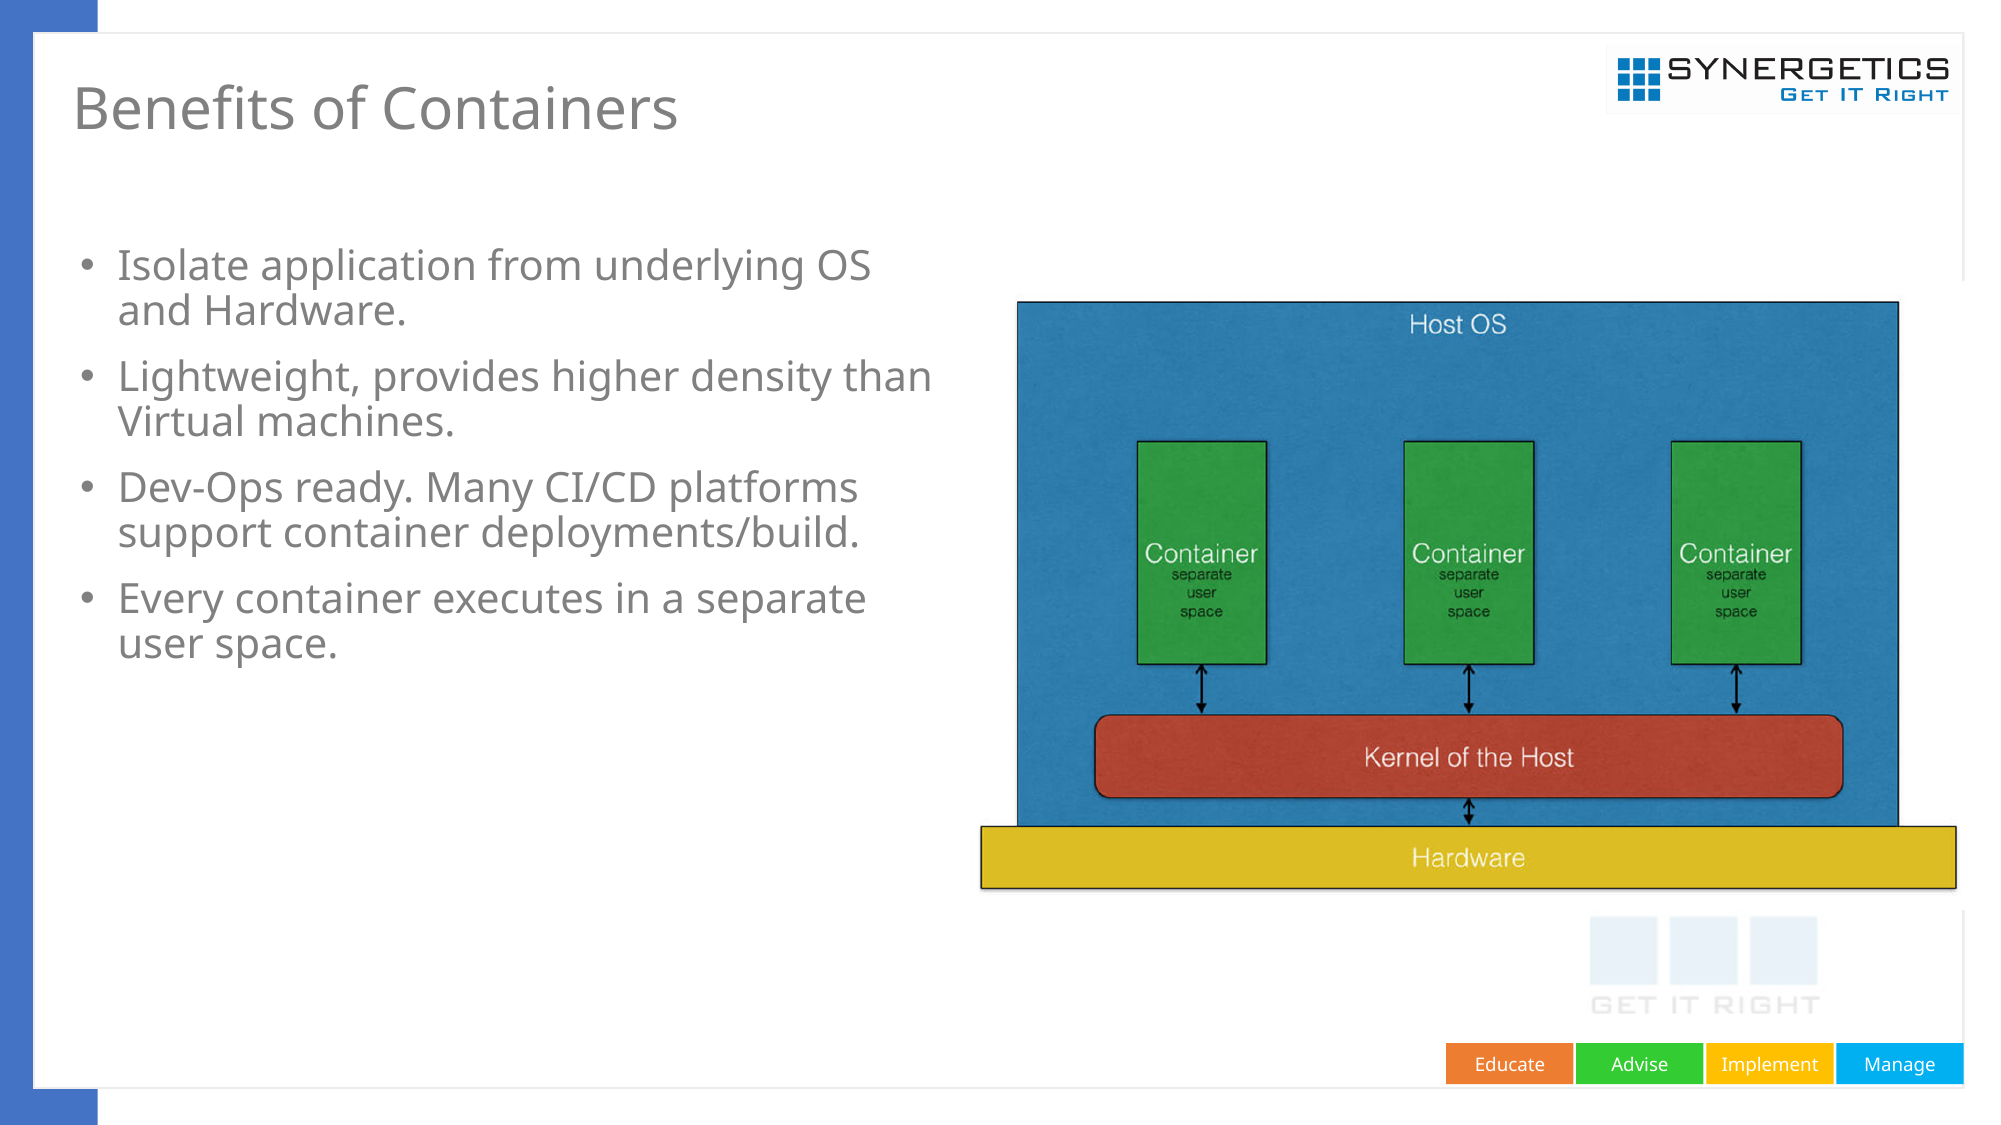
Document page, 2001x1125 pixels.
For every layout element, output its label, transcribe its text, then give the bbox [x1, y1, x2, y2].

title Benefits of Containers [57, 45, 1607, 177]
picture [1607, 45, 1960, 114]
list Isolate application from underlying OS and Hardware. Lightweight, provides higher density than Virtual machines. Dev-Ops ready. Many CI/CD platforms support container deployments/build. Every container executes in a separate user space. [64, 236, 966, 1065]
picture [965, 281, 1977, 910]
